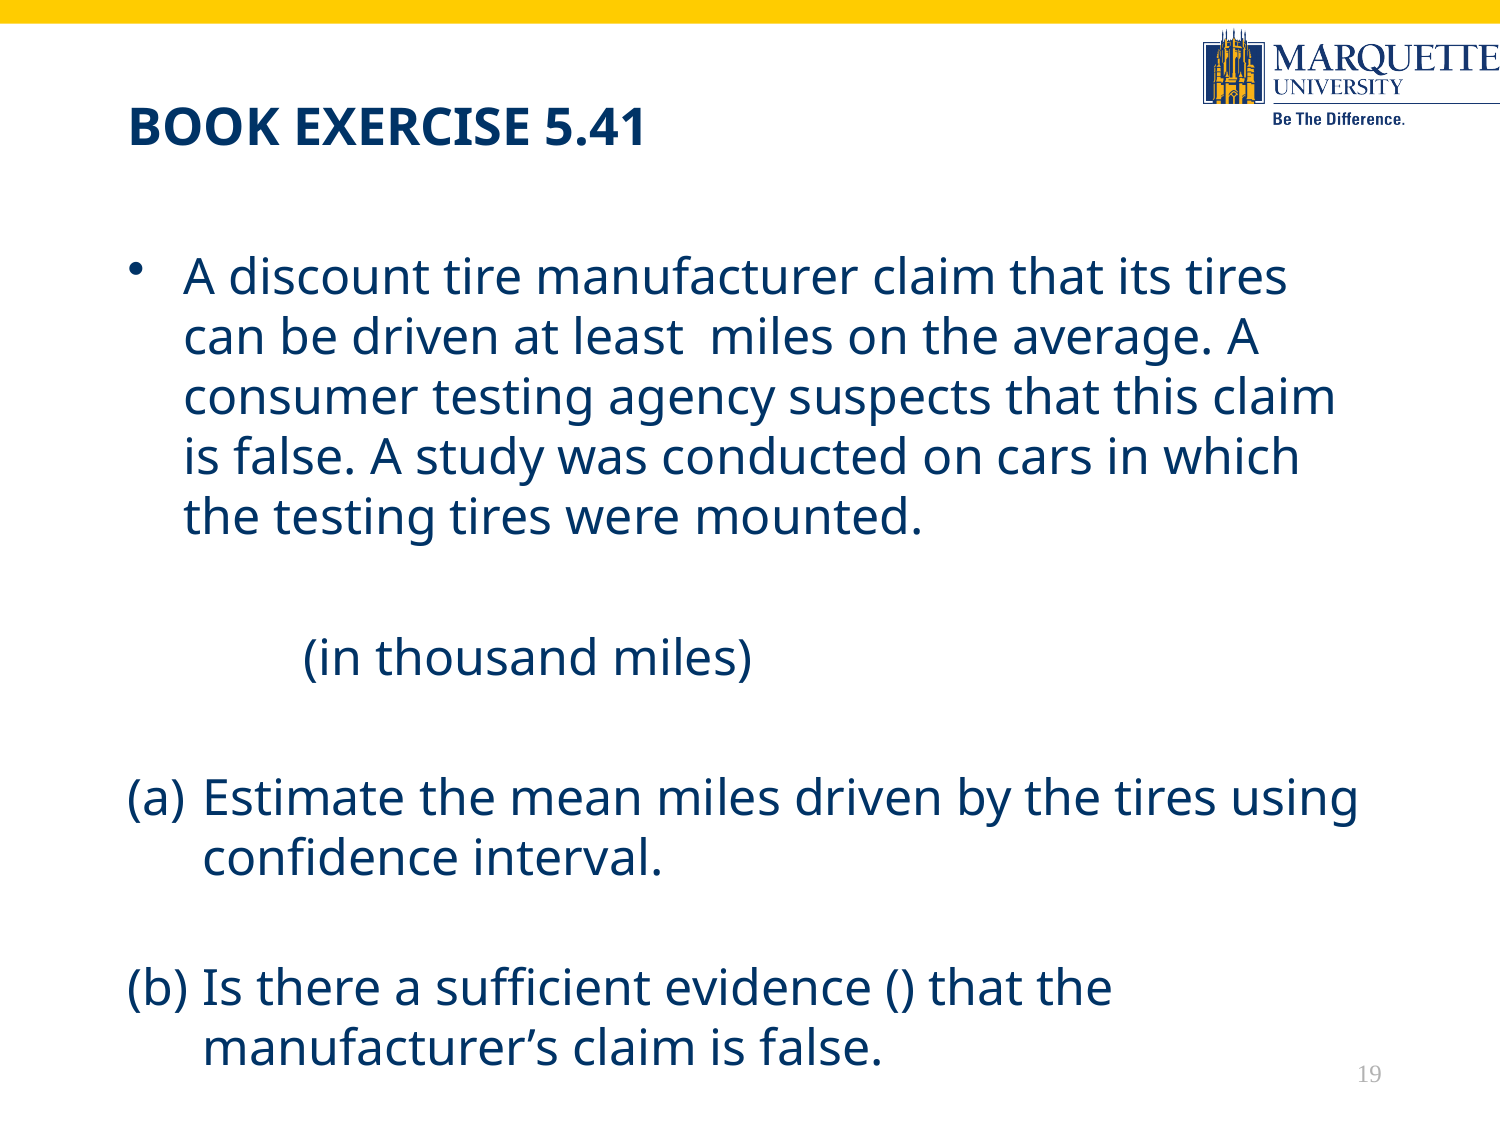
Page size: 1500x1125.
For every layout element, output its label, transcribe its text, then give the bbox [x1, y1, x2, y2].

slide_number 19 [1059, 1042, 1397, 1103]
title Book Exercise 5.41 [112, 62, 1388, 188]
picture [1203, 27, 1500, 125]
